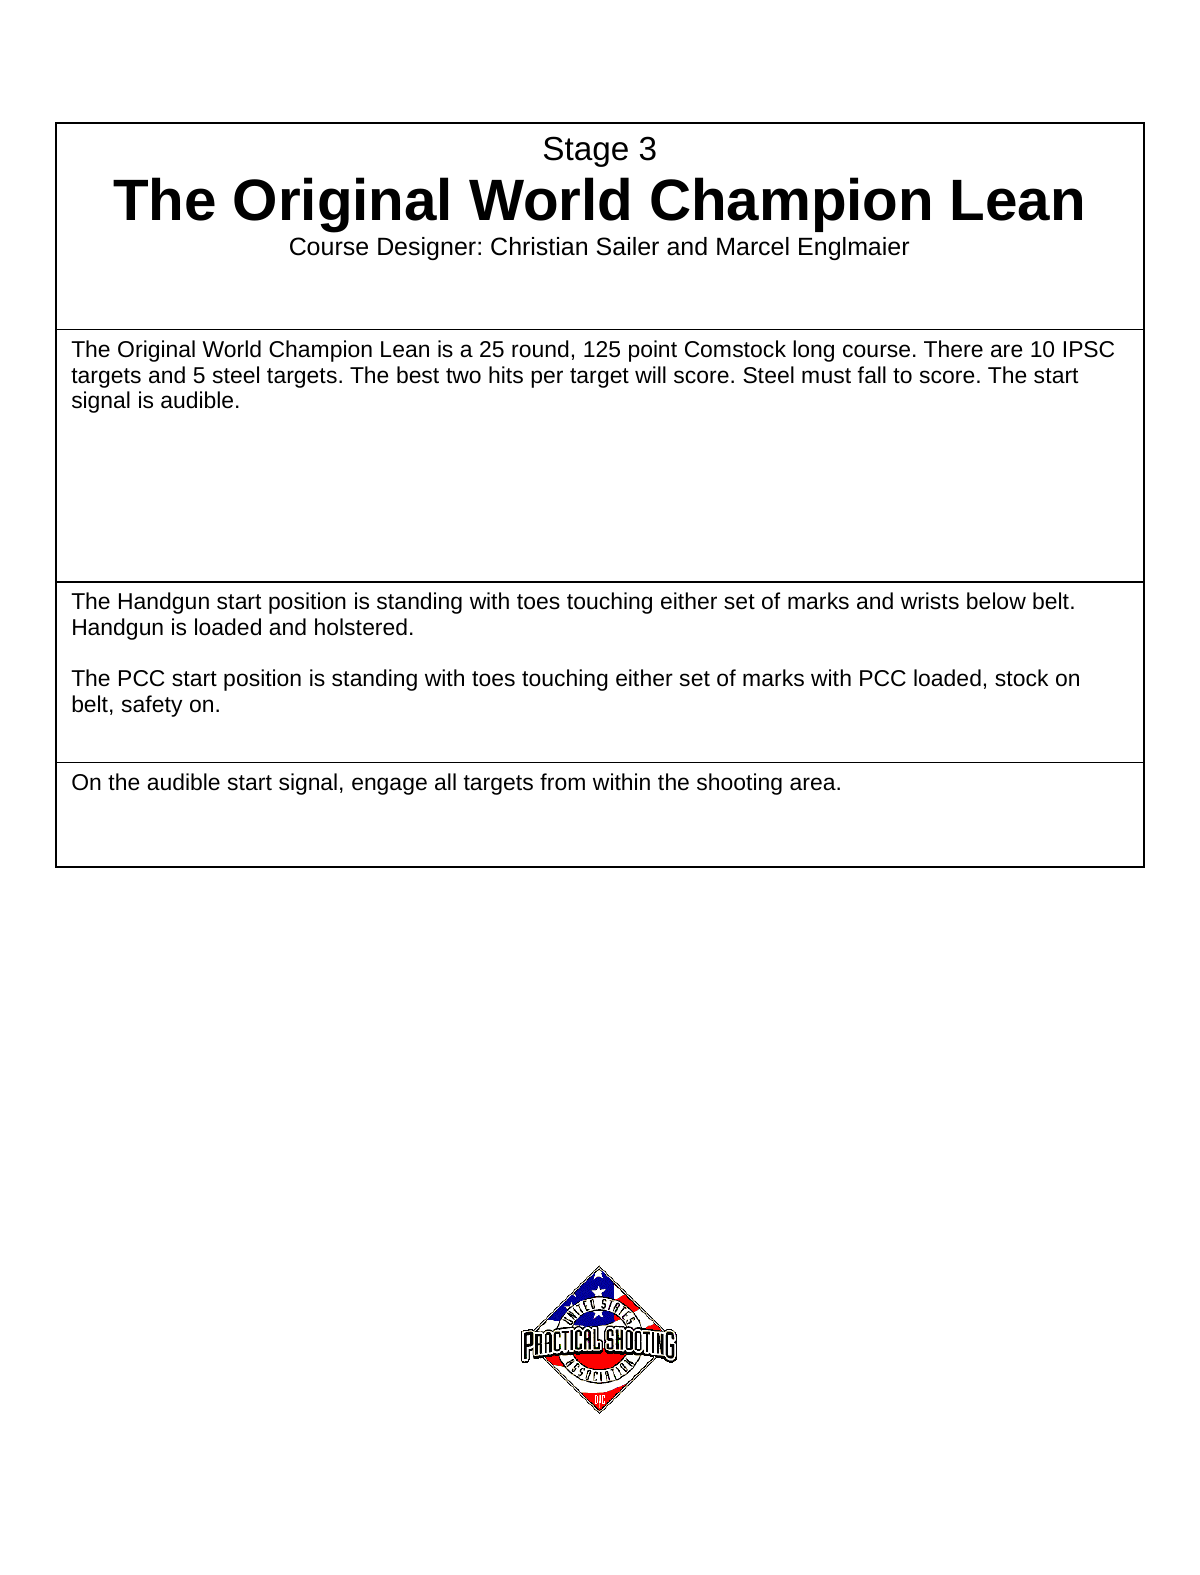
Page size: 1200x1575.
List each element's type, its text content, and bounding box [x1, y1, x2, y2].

table_header Stage 3 The Original World Champion Lean Course Designer: Christian Sailer and Marcel Englmaier [57, 124, 1143, 329]
table_cell On the audible start signal, engage all targets from within the shooting area. [57, 763, 1143, 866]
table_cell The Handgun start position is standing with toes touching either set of marks and wrists below belt. Handgun is loaded and holstered. The PCC start position is standing with toes touching either set of marks with PCC loaded, stock on belt, safety on. [57, 583, 1143, 762]
picture [513, 1264, 687, 1417]
table_cell The Original World Champion Lean is a 25 round, 125 point Comstock long course. There are 10 IPSC targets and 5 steel targets. The best two hits per target will score. Steel must fall to score. The start signal is audible. [57, 330, 1143, 581]
